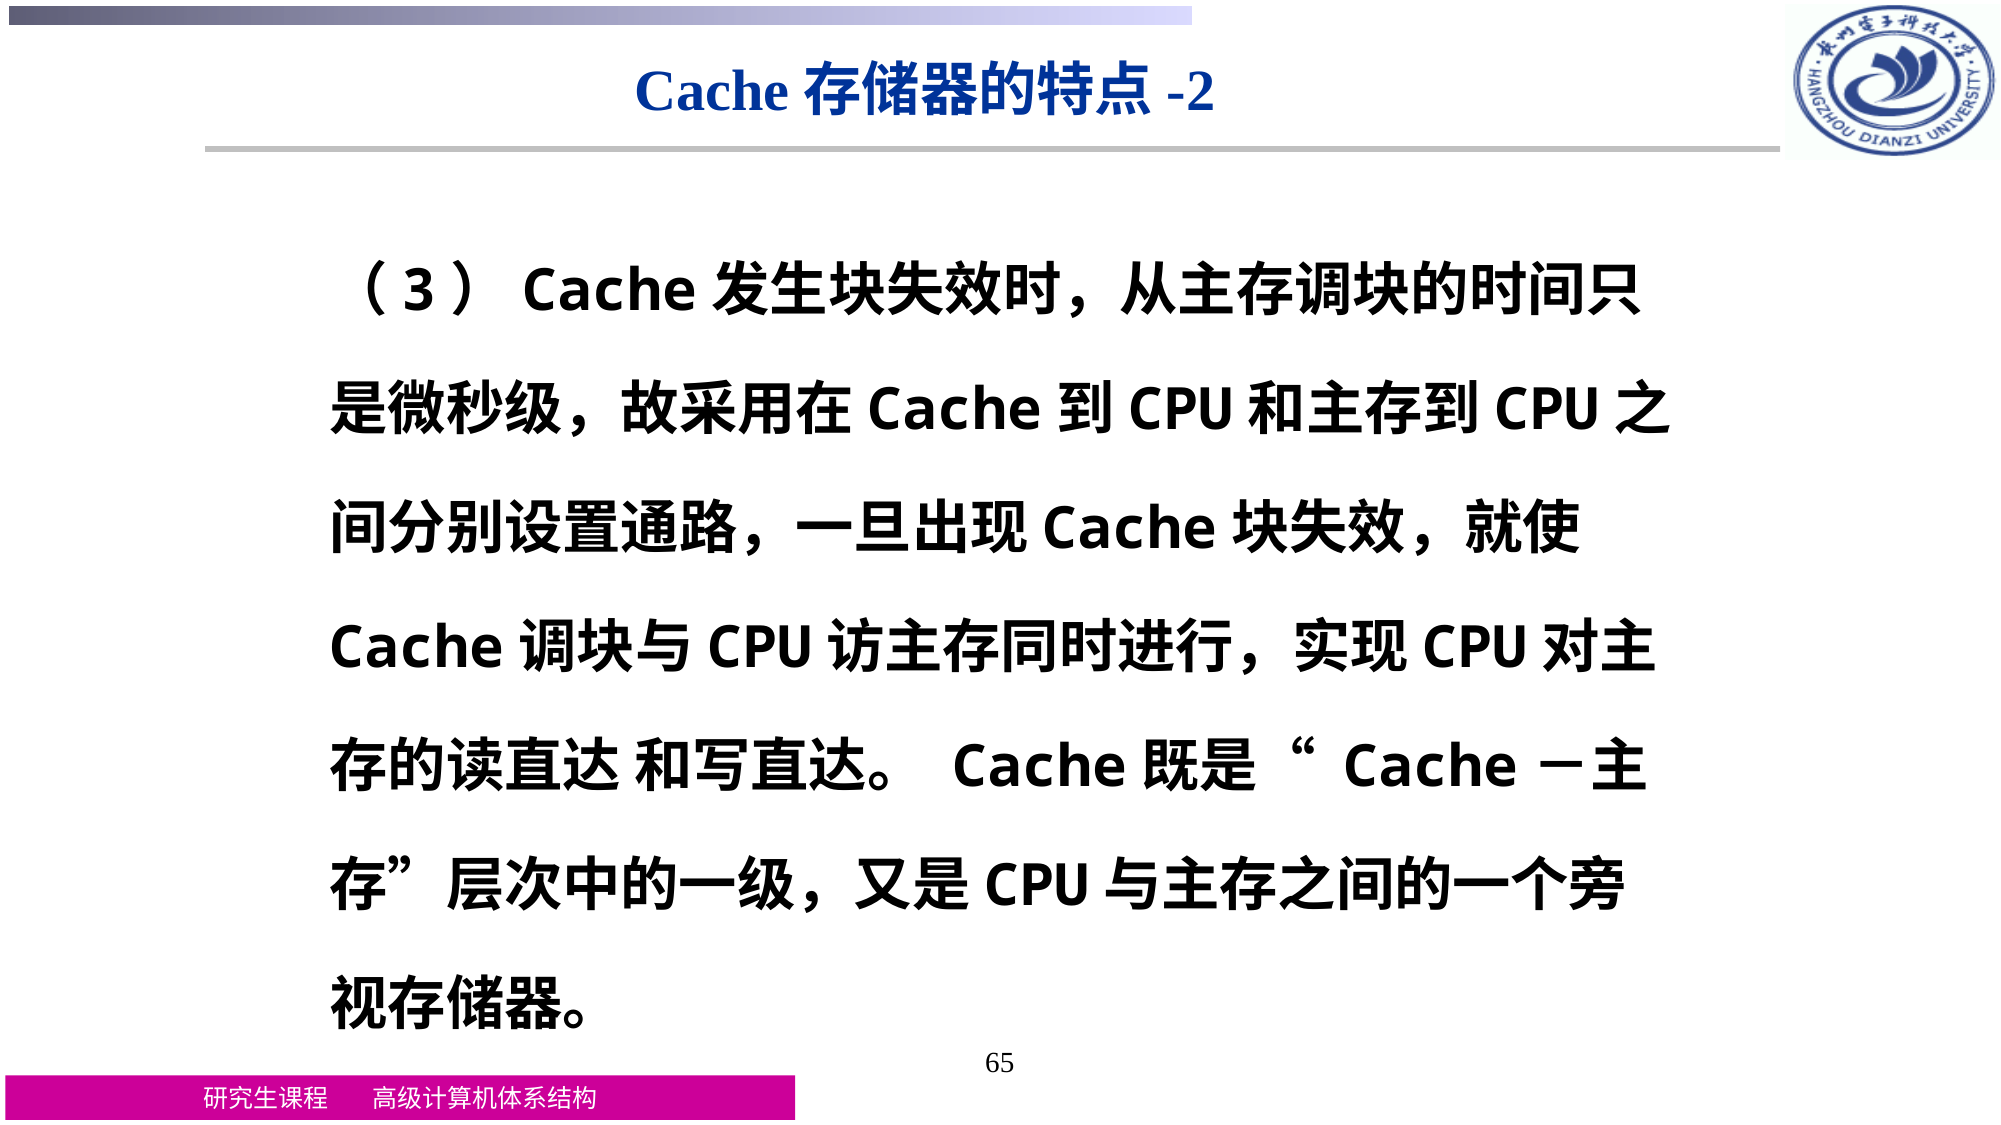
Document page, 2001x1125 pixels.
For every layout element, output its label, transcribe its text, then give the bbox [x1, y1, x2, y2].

title Cache存储器的特点-2 [99, 24, 1750, 150]
footer 65 [683, 1044, 1317, 1111]
text_box （3）Cache发生块失效时，从主存调块的时间只是微秒级，故采用在Cache到CPU和主存到CPU之间分别设置通路，一旦出现Cache块失效，就使Cache调块与CPU访主存同时进行，实现CPU对主存的读直达 和写直达。 Cache既是“ Cache－主存”层次中的一级，又是CPU与主存之间的一个旁视存储器。 [314, 195, 1697, 1044]
picture [1785, 4, 2000, 160]
